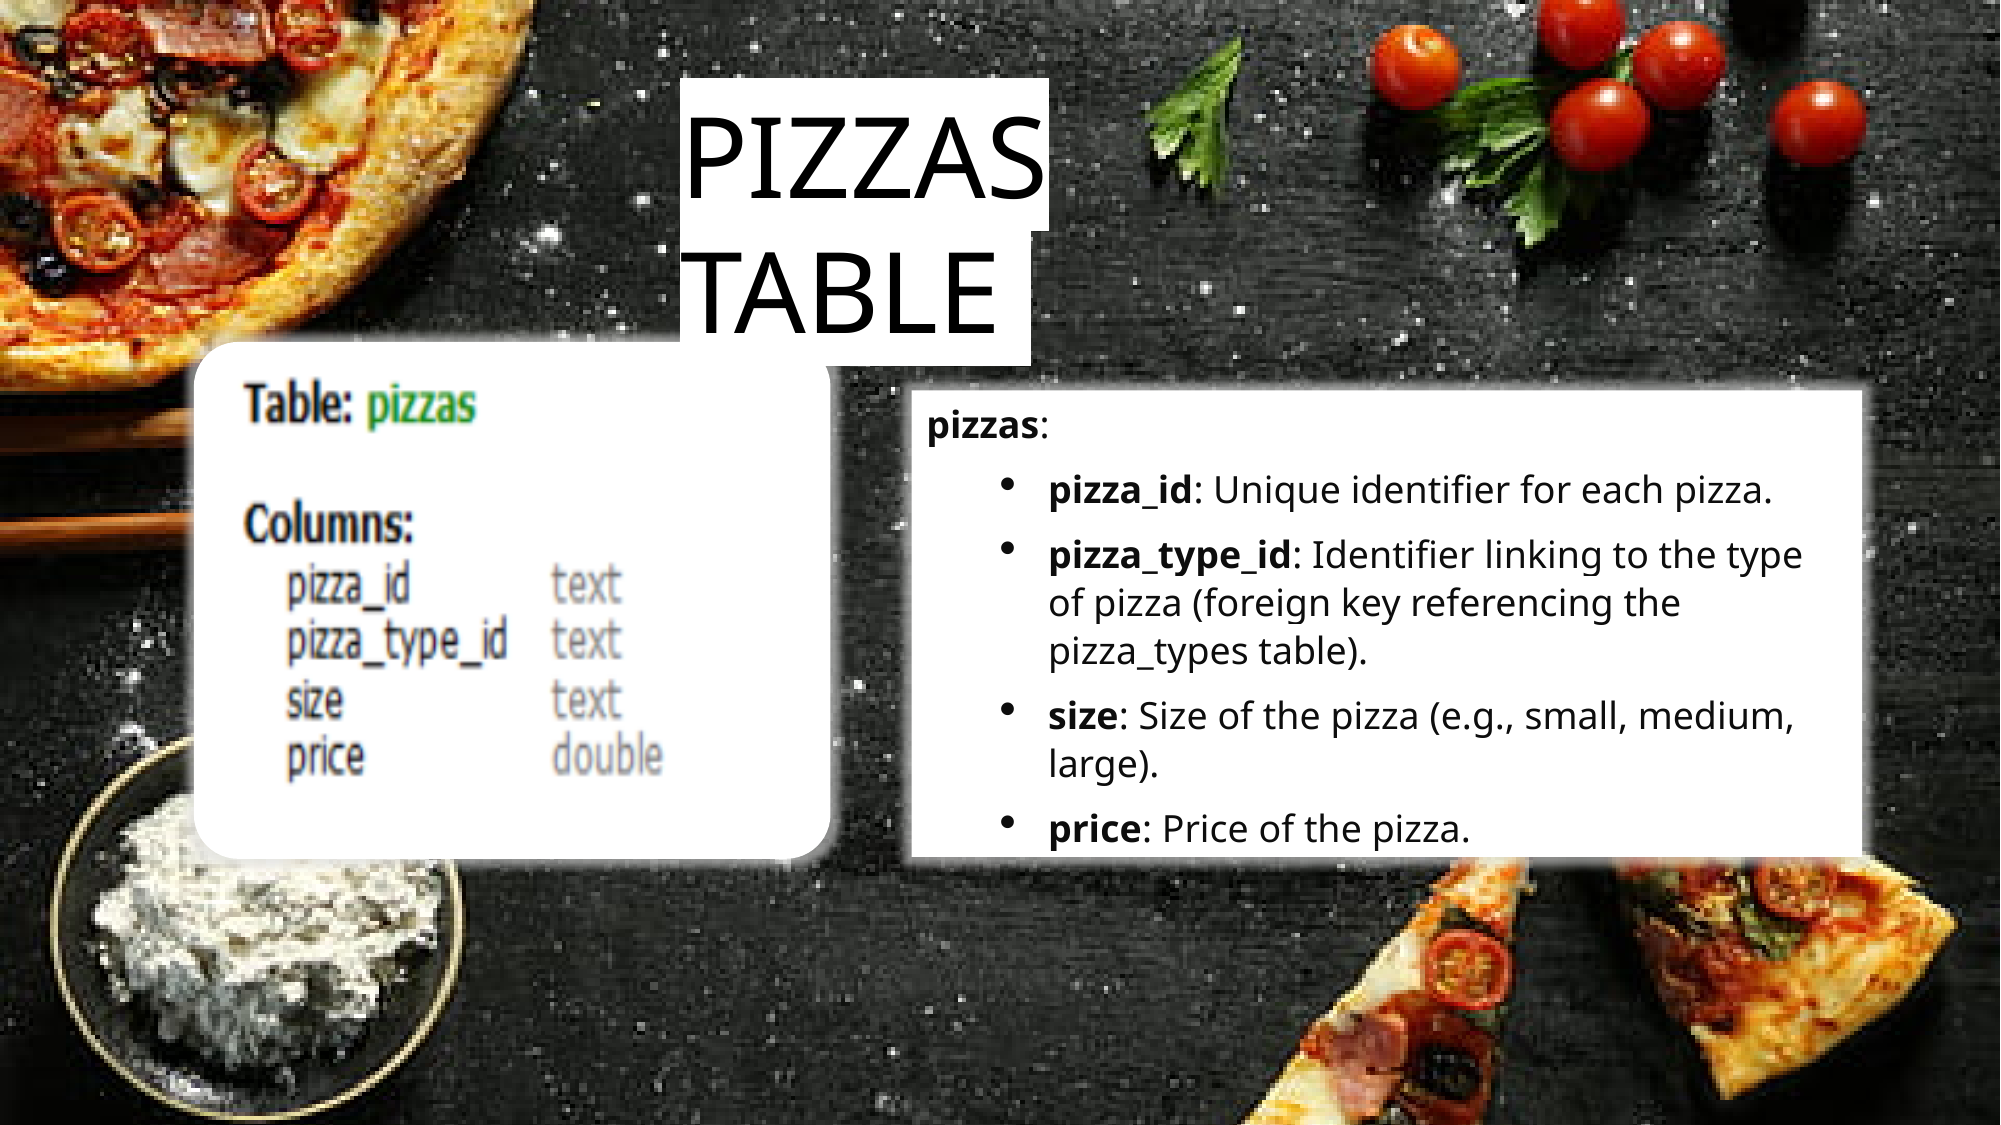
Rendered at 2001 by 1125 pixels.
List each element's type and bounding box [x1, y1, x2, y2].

picture [193, 341, 831, 860]
list [0, 0, 2000, 1125]
